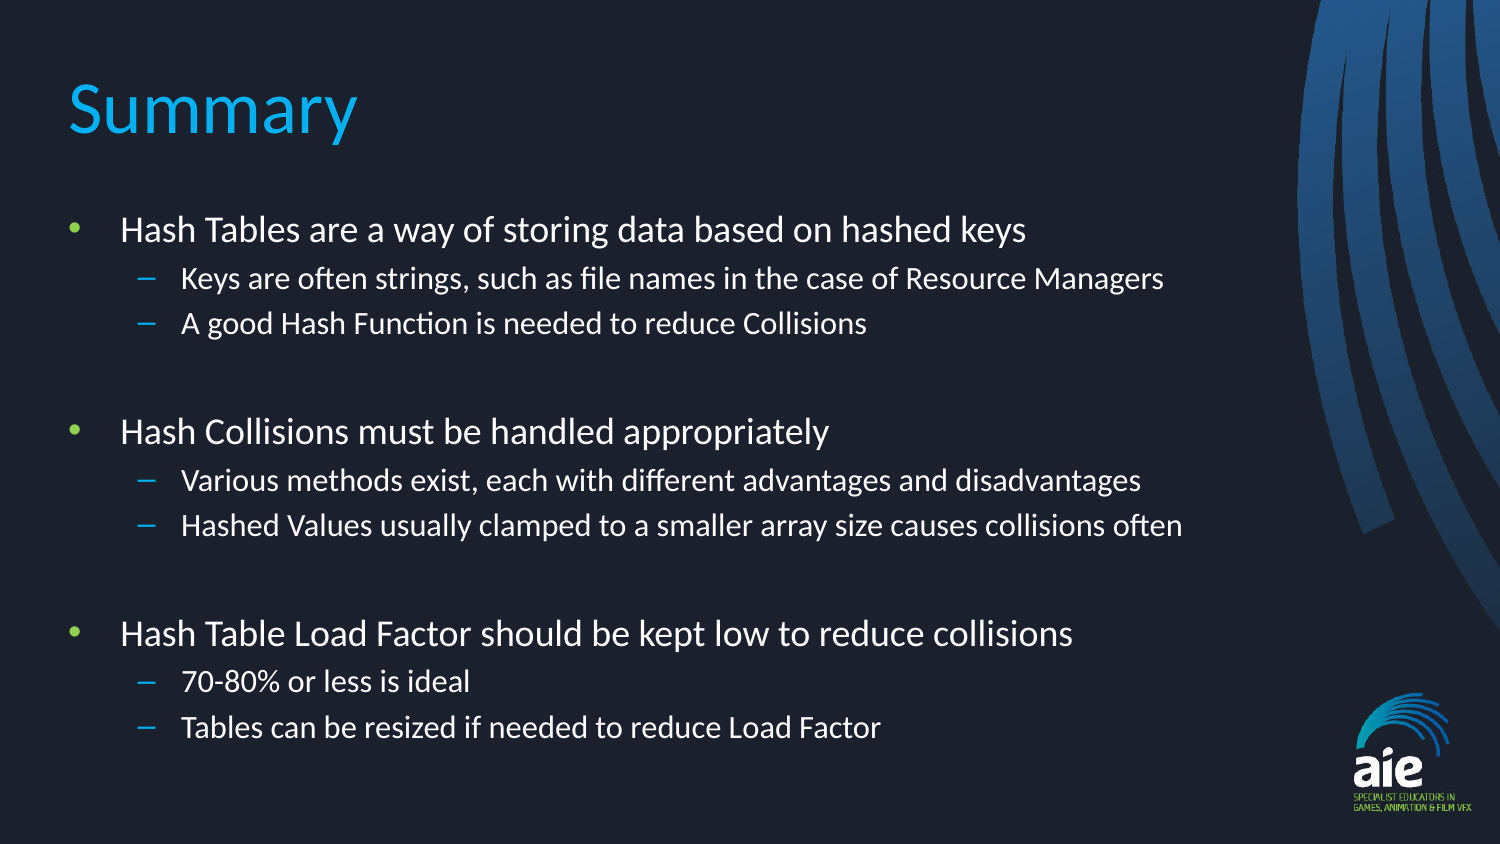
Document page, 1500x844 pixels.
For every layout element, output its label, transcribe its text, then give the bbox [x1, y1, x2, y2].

picture [0, 0, 1500, 844]
title Summary [53, 33, 1425, 175]
list Hash Tables are a way of storing data based on hashed keys Keys are often strings, such as file names in the case of Resource Managers A good Hash Function is needed to reduce Collisions Hash Collisions must be handled appropriately Various methods exist, each with different advantages and disadvantages Hashed Values usually clamped to a smaller array size causes collisions often Hash Table Load Factor should be kept low to reduce collisions 70-80% or less is ideal Tables can be resized if needed to reduce Load Factor [53, 197, 1329, 753]
